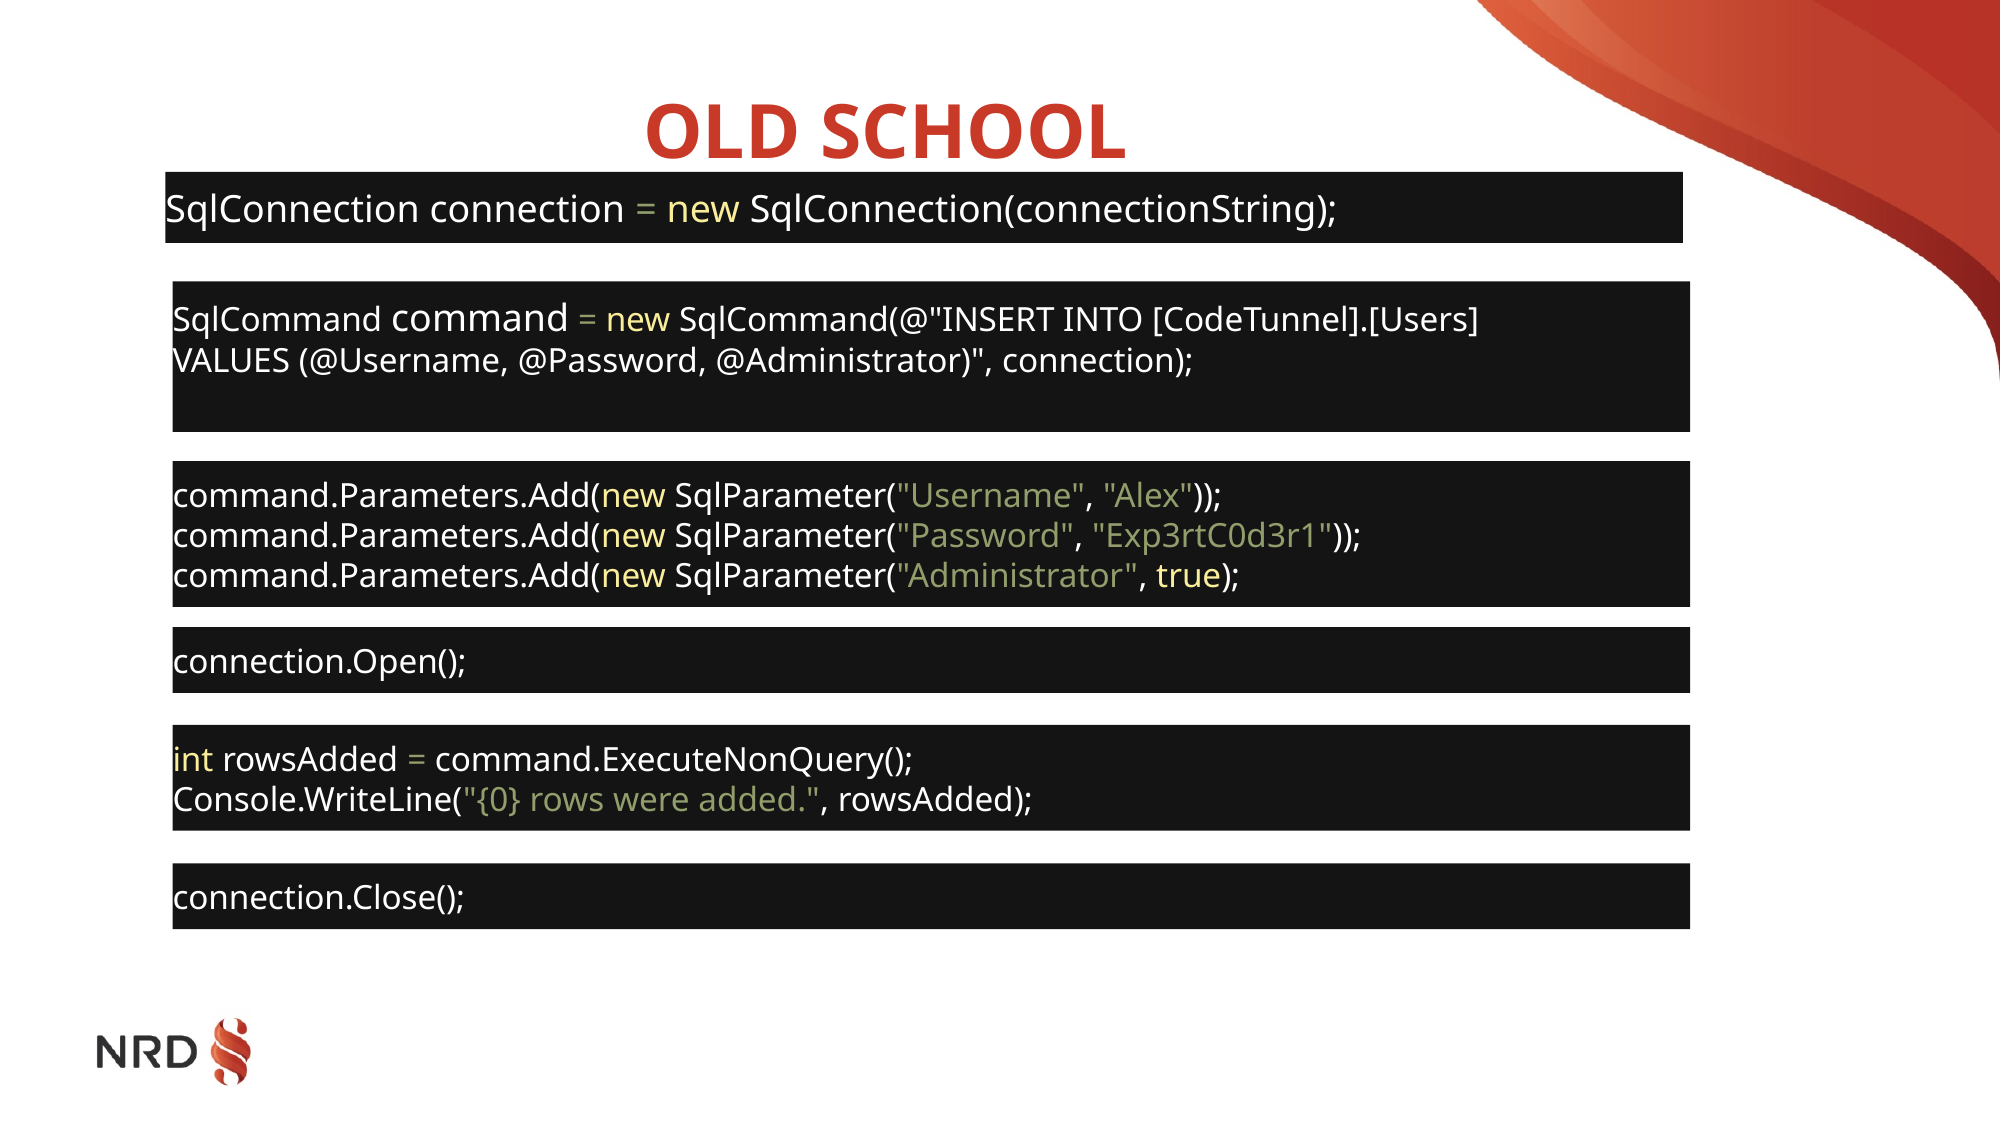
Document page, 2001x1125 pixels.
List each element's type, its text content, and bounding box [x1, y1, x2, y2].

picture [54, 0, 2000, 1118]
text_box command.Parameters.Add(new SqlParameter("Username", "Alex")); command.Parameters.Add(new SqlParameter("Password", "Exp3rtC0d3r1")); command.Parameters.Add(new SqlParameter("Administrator", true); [172, 461, 1691, 607]
text_box SqlConnection connection = new SqlConnection(connectionString); [165, 171, 1683, 243]
text_box connection.Close(); [172, 863, 1691, 930]
text_box SqlCommand command = new SqlCommand(@"INSERT INTO [CodeTunnel].[Users] VALUES (@Username, @Password, @Administrator)", connection); [172, 281, 1691, 432]
text_box connection.Open(); [172, 627, 1691, 693]
text_box int rowsAdded = command.ExecuteNonQuery(); Console.WriteLine("{0} rows were added.", rowsAdded); [172, 724, 1691, 831]
title OLD SCHOOL [23, 37, 1749, 220]
